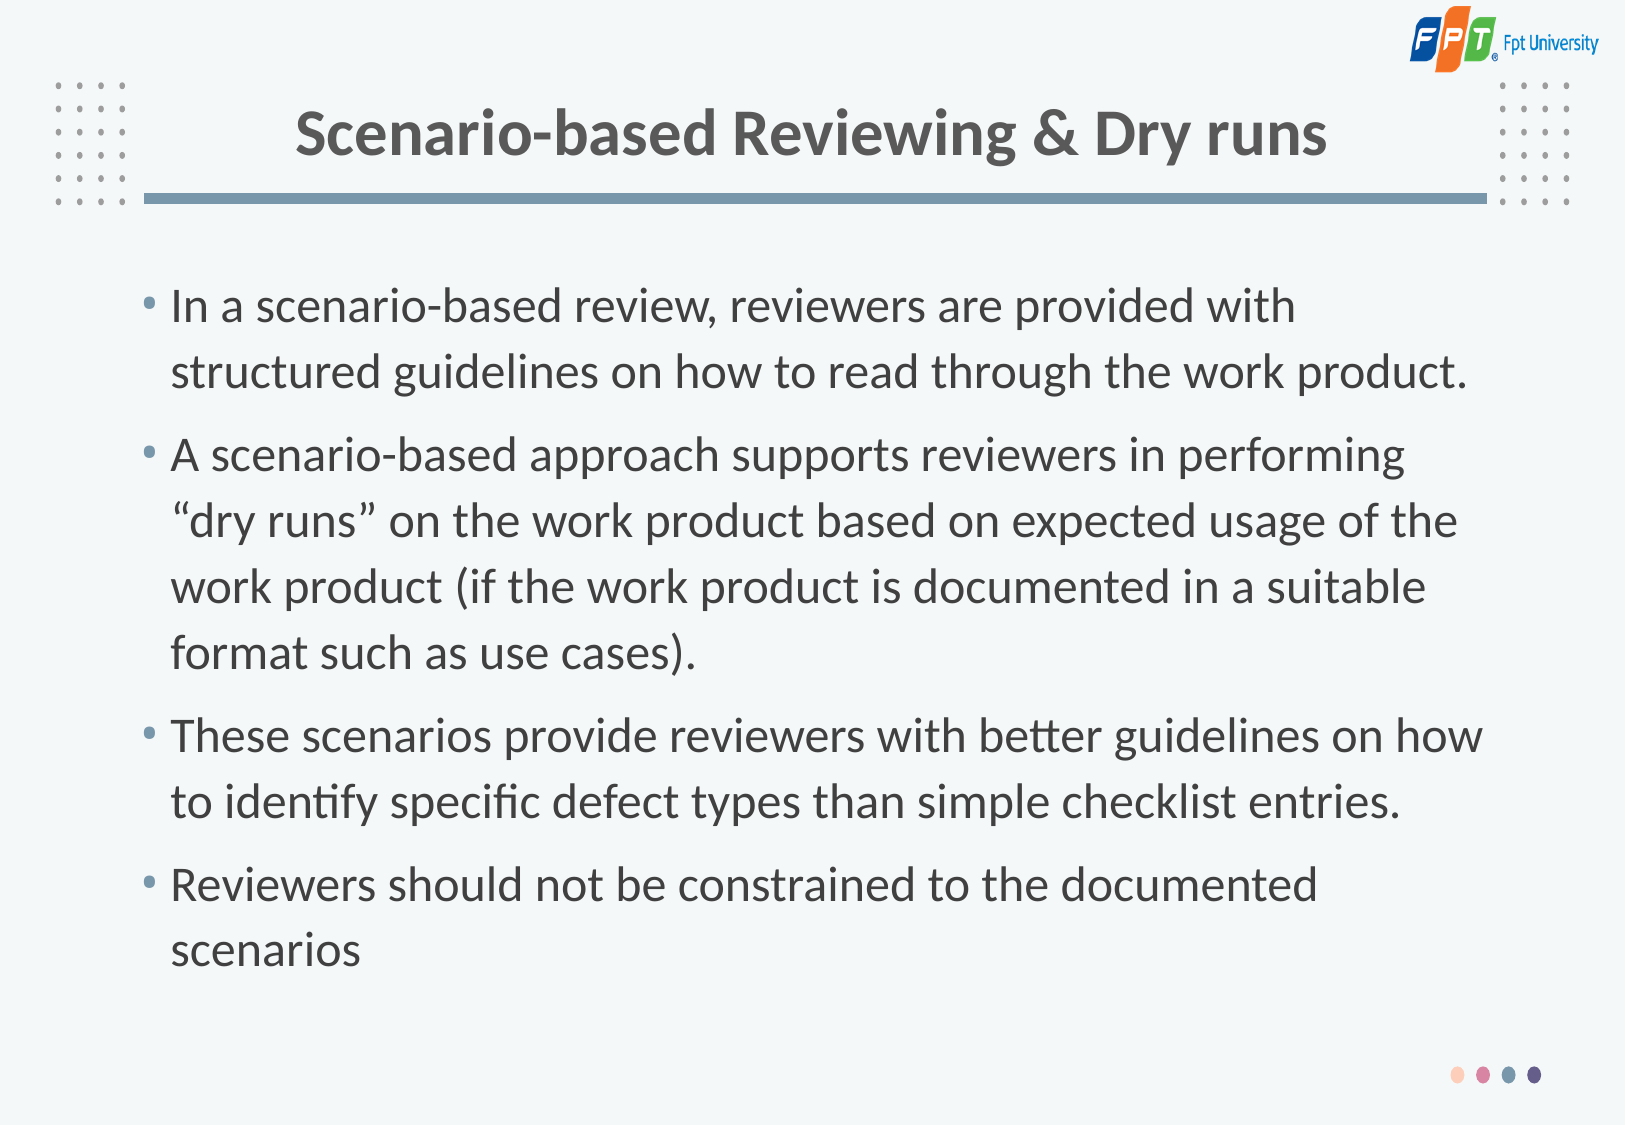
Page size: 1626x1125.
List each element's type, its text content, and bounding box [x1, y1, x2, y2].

title Scenario-based Reviewing & Dry runs [111, 60, 1514, 208]
picture [1383, 6, 1624, 88]
list In a scenario-based review, reviewers are provided with structured guidelines on how to read through the work product. A scenario-based approach supports reviewers in performing “dry runs” on the work product based on expected usage of the work product (if the work product is documented in a suitable format such as use cases). These scenarios provide reviewers with better guidelines on how to identify specific defect types than simple checklist entries. Reviewers should not be constrained to the documented scenarios [125, 259, 1514, 1014]
